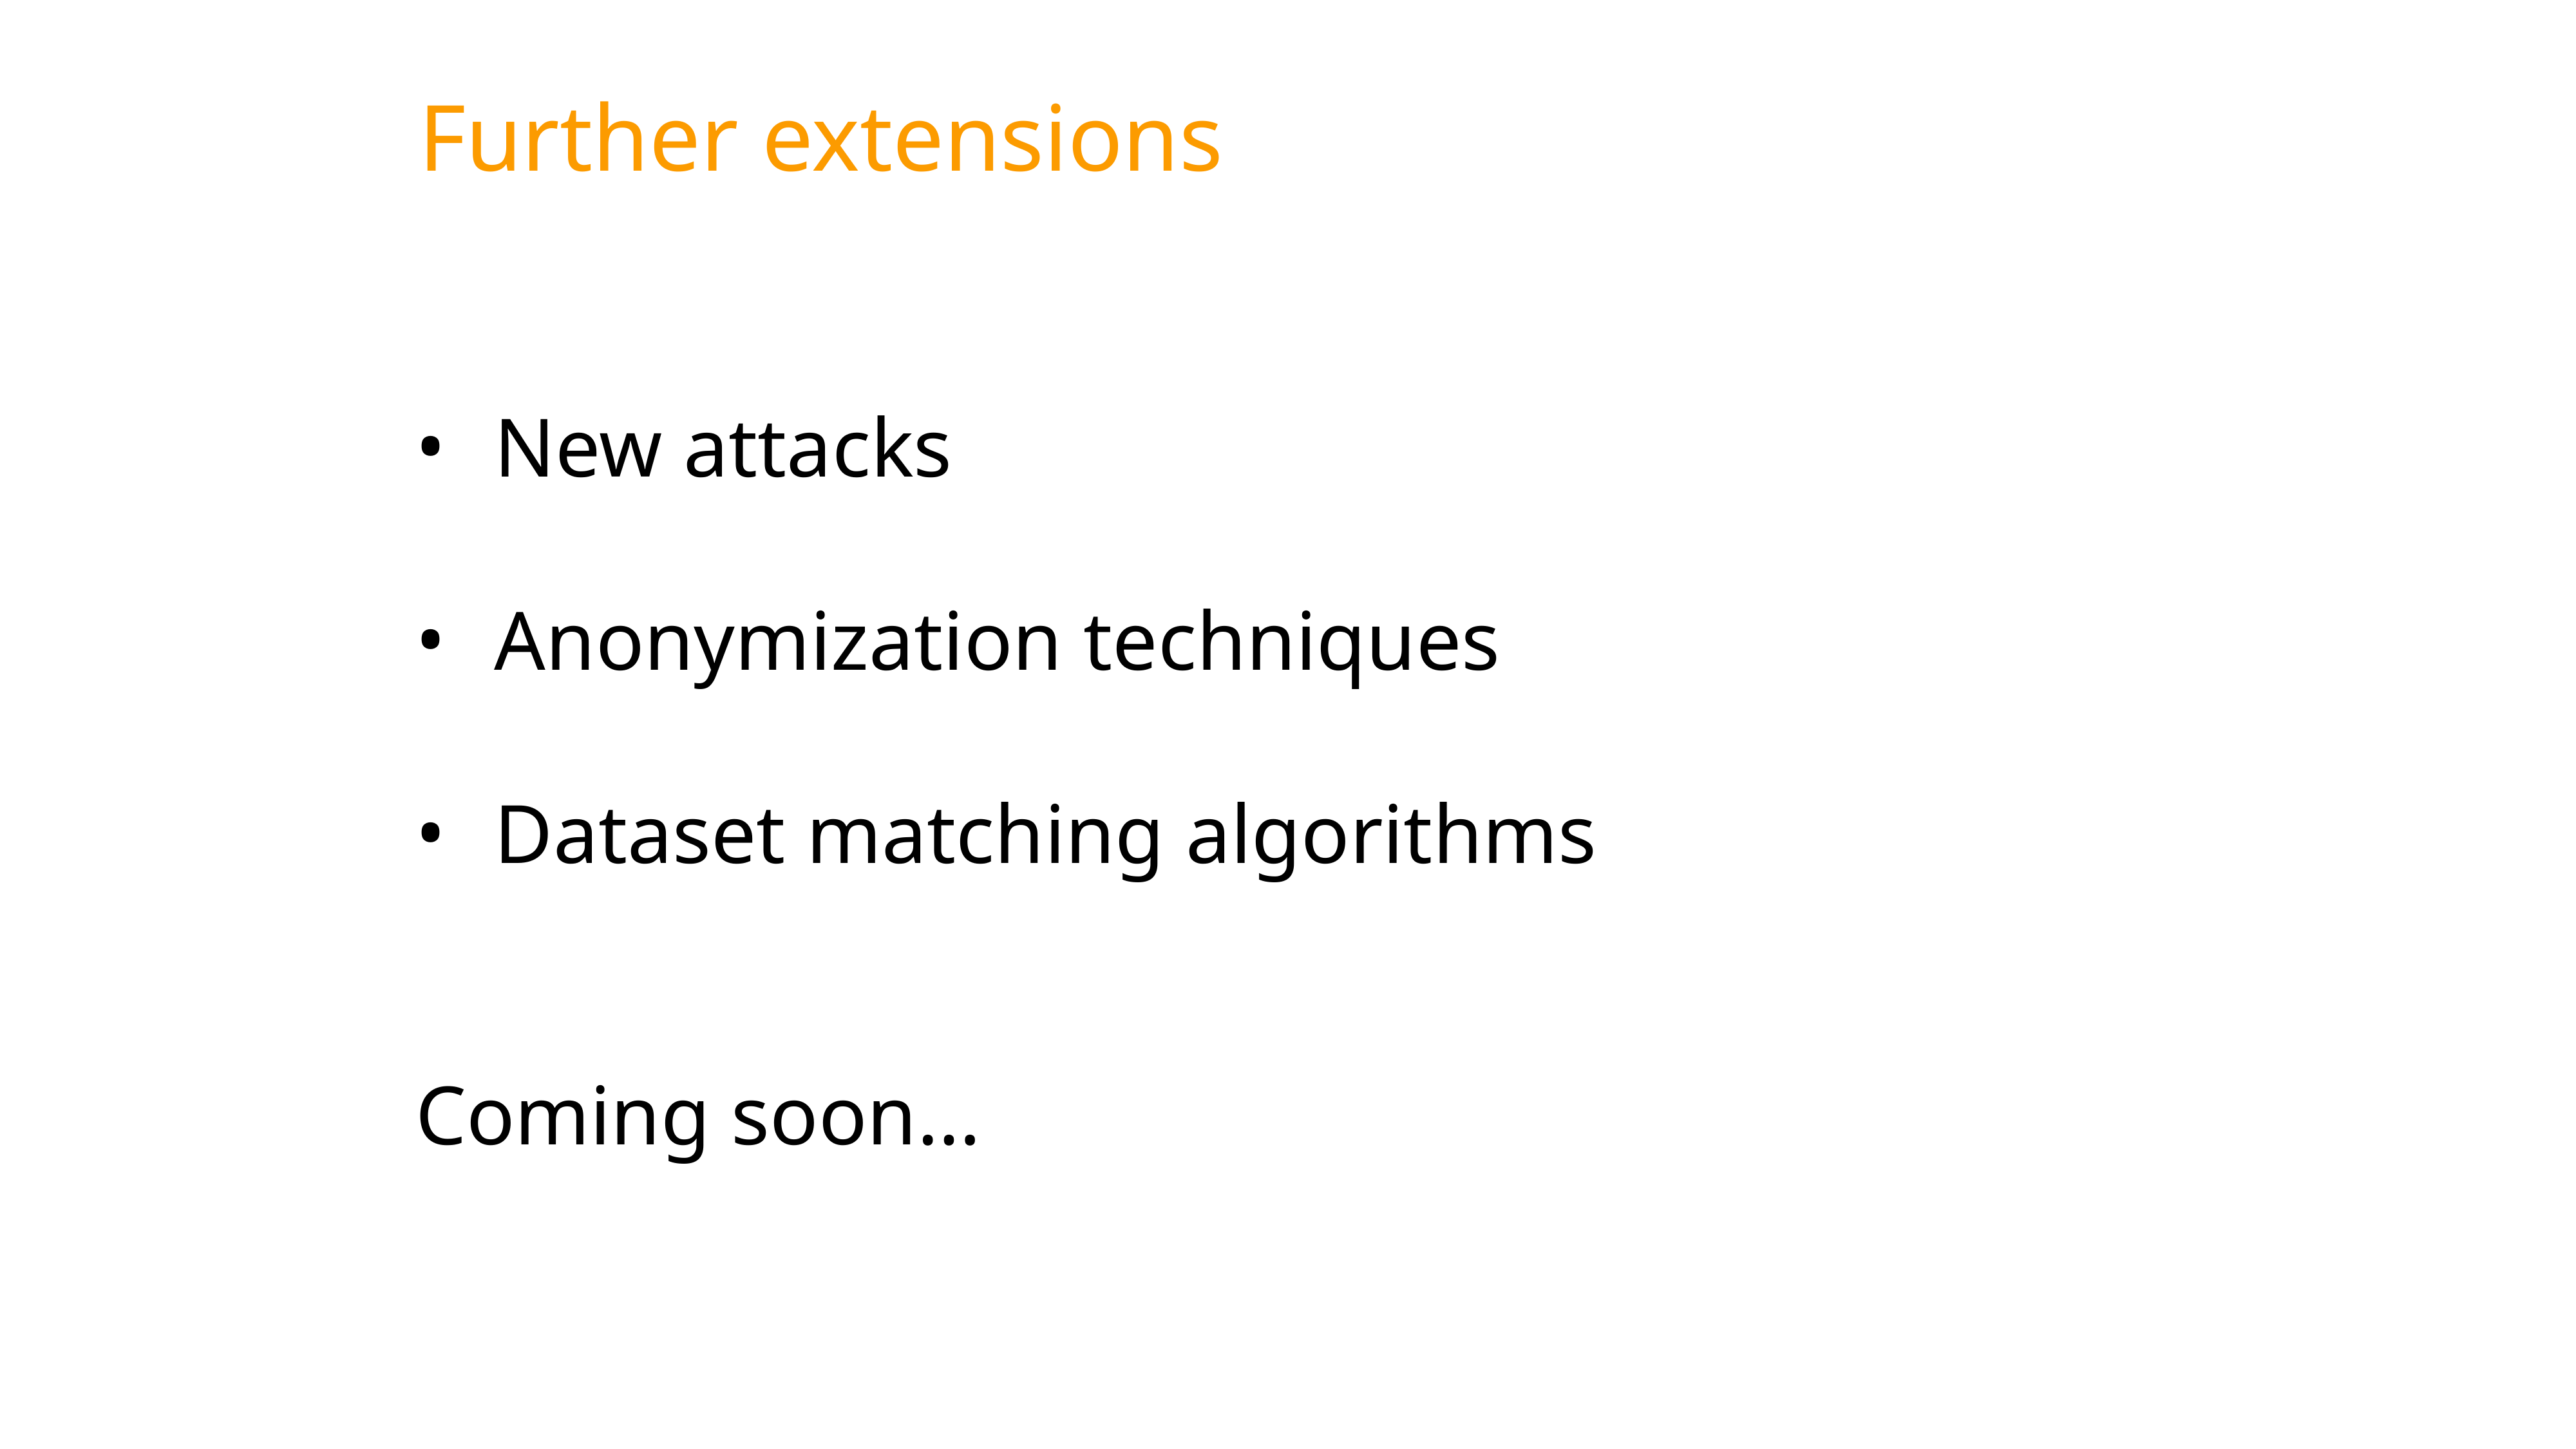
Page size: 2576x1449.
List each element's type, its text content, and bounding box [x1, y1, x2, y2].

text_box New attacks Anonymization techniques Dataset matching algorithms [415, 299, 1910, 880]
text_box Further extensions [418, 79, 2157, 189]
text_box Coming soon… [415, 967, 1910, 1161]
